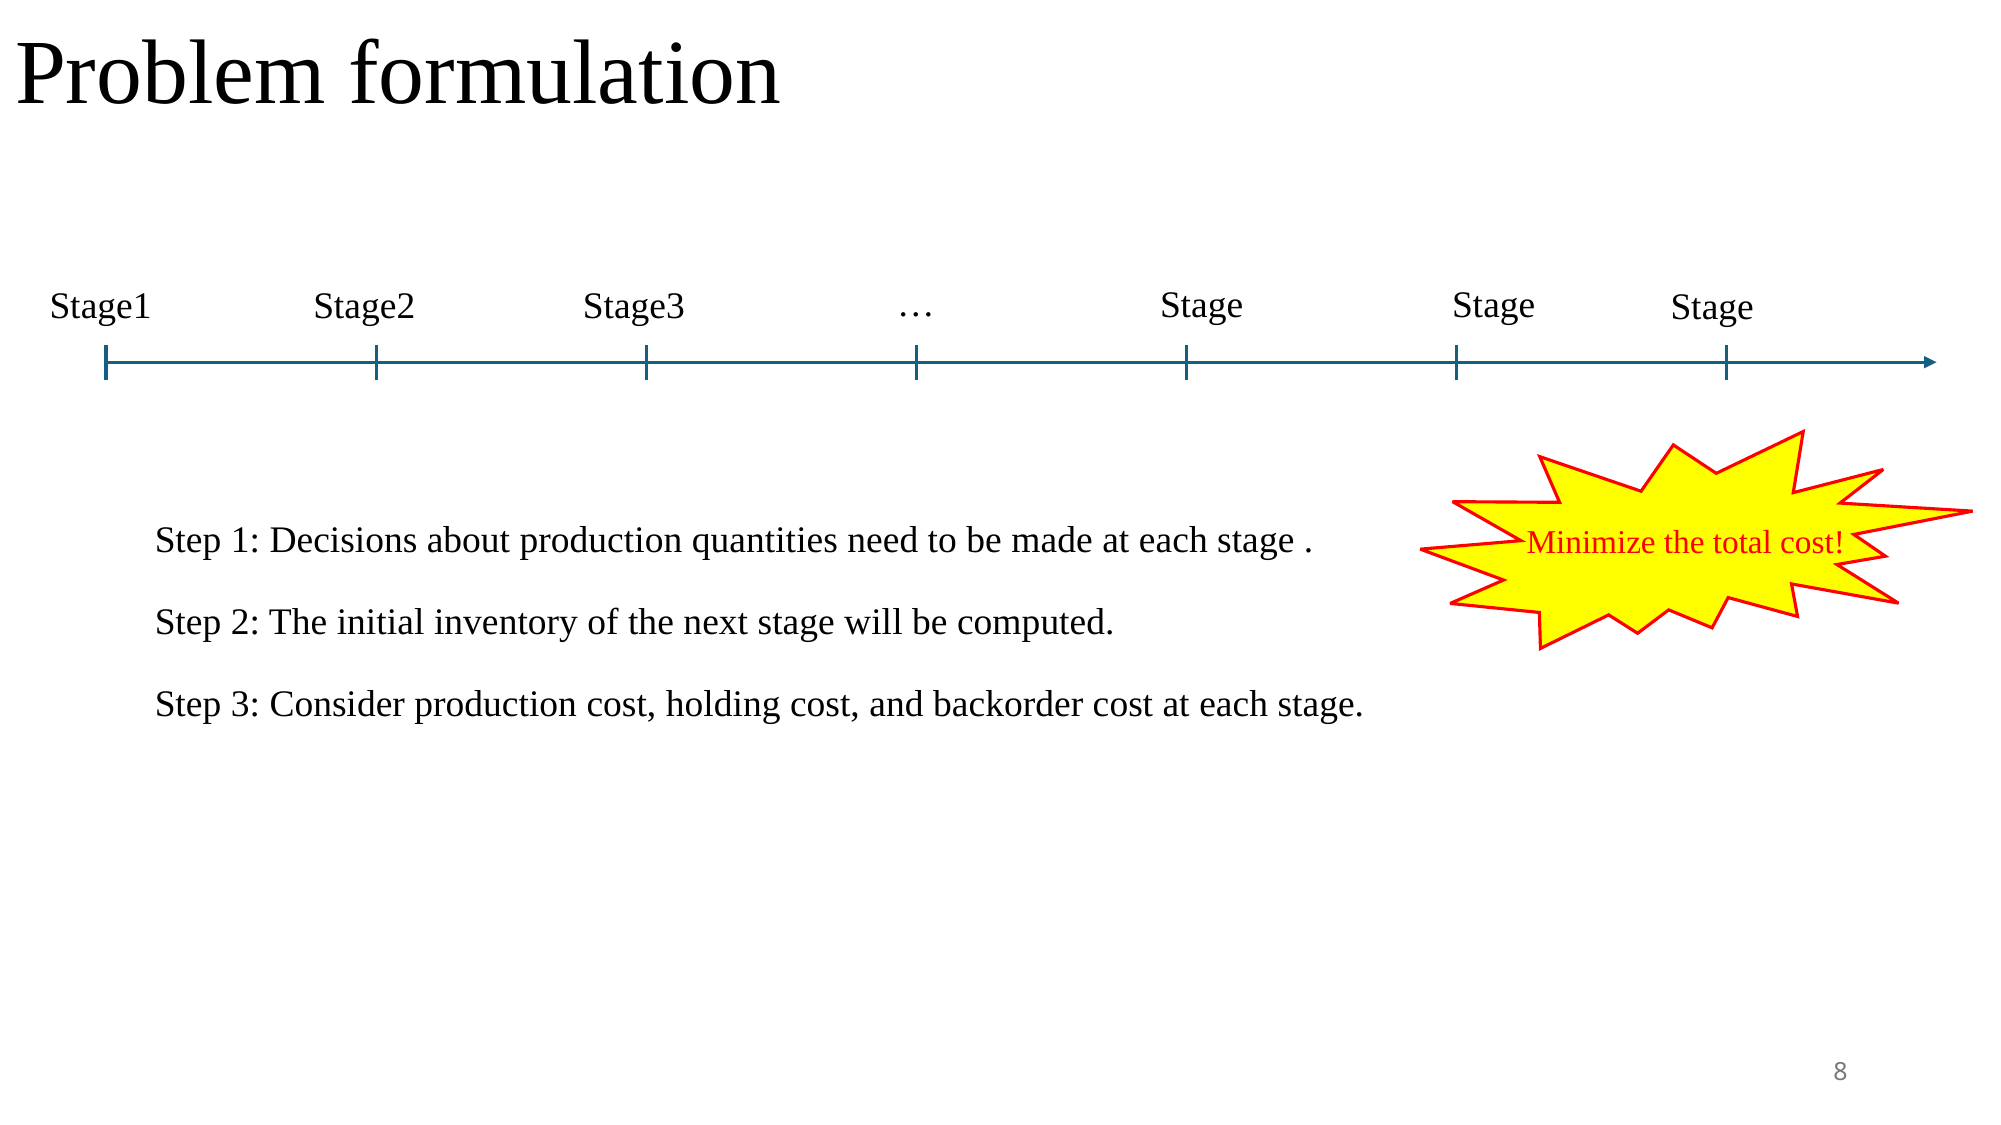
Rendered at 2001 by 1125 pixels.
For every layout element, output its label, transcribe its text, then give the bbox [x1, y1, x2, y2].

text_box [33, 270, 1938, 381]
title Problem formulation [0, 0, 1725, 148]
text_box Step 2: The initial inventory of the next stage will be computed. [139, 589, 1420, 650]
slide_number 8 [1412, 1042, 1863, 1103]
text_box Step 3: Consider production cost, holding cost, and backorder cost at each stage. [139, 671, 1471, 732]
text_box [1420, 425, 1972, 657]
